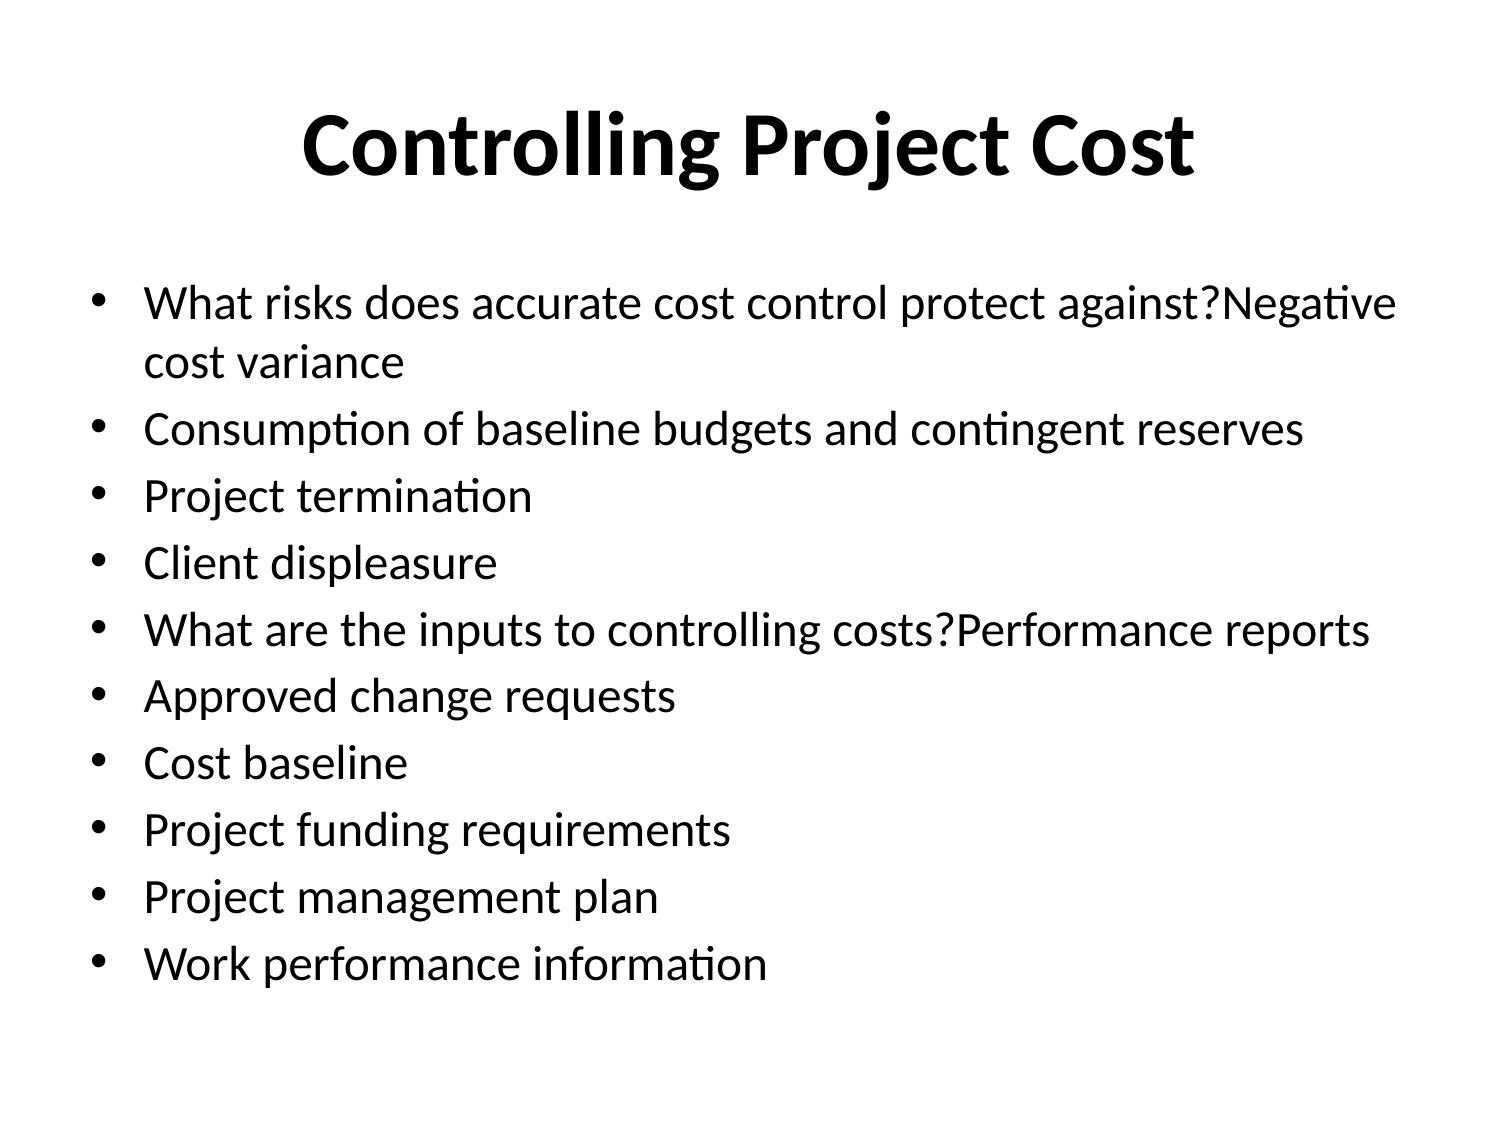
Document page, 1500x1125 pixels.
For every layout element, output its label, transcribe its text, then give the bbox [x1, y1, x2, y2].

title Controlling Project Cost [75, 45, 1425, 233]
list What risks does accurate cost control protect against?Negative cost variance Consumption of baseline budgets and contingent reserves Project termination Client displeasure What are the inputs to controlling costs?Performance reports Approved change requests Cost baseline Project funding requirements Project management plan Work performance information [75, 262, 1425, 1005]
